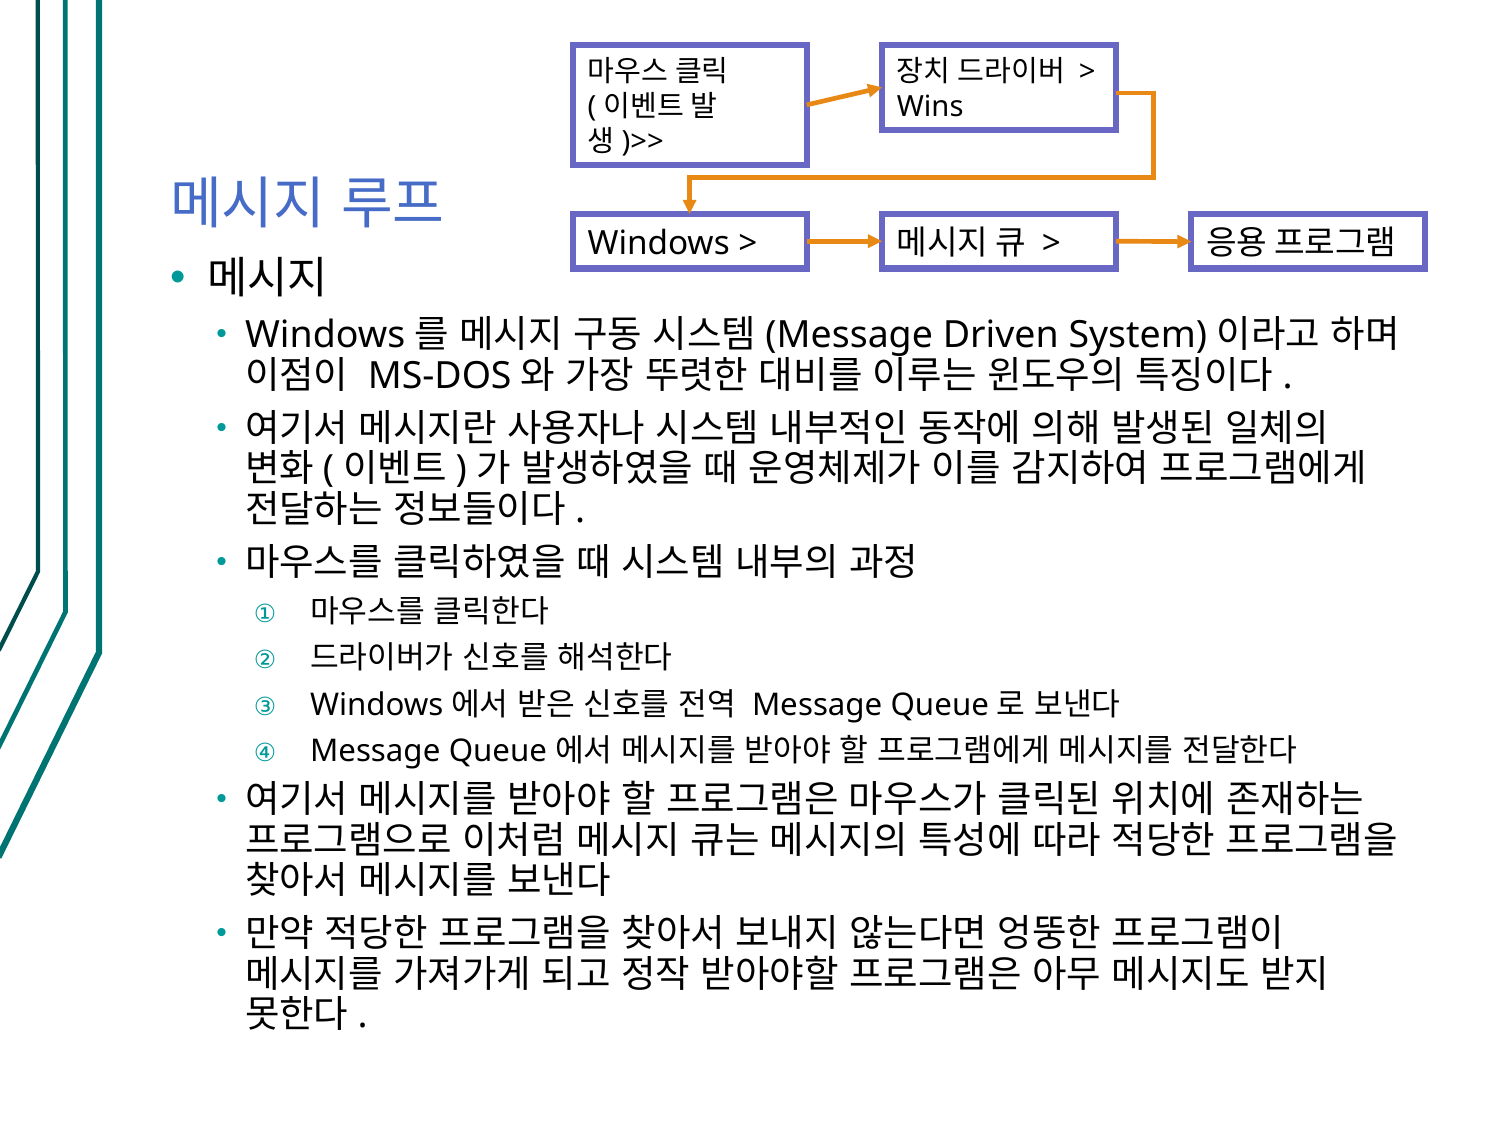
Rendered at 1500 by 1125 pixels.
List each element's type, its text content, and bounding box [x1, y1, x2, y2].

title 메시지 루프 [150, 45, 570, 245]
list 메시지 Windows를 메시지 구동 시스템(Message Driven System)이라고 하며 이점이 MS-DOS와 가장 뚜렷한 대비를 이루는 윈도우의 특징이다. 여기서 메시지란 사용자나 시스템 내부적인 동작에 의해 발생된 일체의 변화(이벤트)가 발생하였을 때 운영체제가 이를 감지하여 프로그램에게 전달하는 정보들이다. 마우스를 클릭하였을 때 시스템 내부의 과정 마우스를 클릭한다 드라이버가 신호를 해석한다 Windows에서 받은 신호를 전역 Message Queue로 보낸다 Message Queue에서 메시지를 받아야 할 프로그램에게 메시지를 전달한다 여기서 메시지를 받아야 할 프로그램은 마우스가 클릭된 위치에 존재하는 프로그램으로 이처럼 메시지 큐는 메시지의 특성에 따라 적당한 프로그램을 찾아서 메시지를 보낸다 만약 적당한 프로그램을 찾아서 보내지 않는다면 엉뚱한 프로그램이 메시지를 가져가게 되고 정작 받아야할 프로그램은 아무 메시지도 받지 못한다. [150, 245, 1425, 1125]
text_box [572, 44, 1426, 310]
